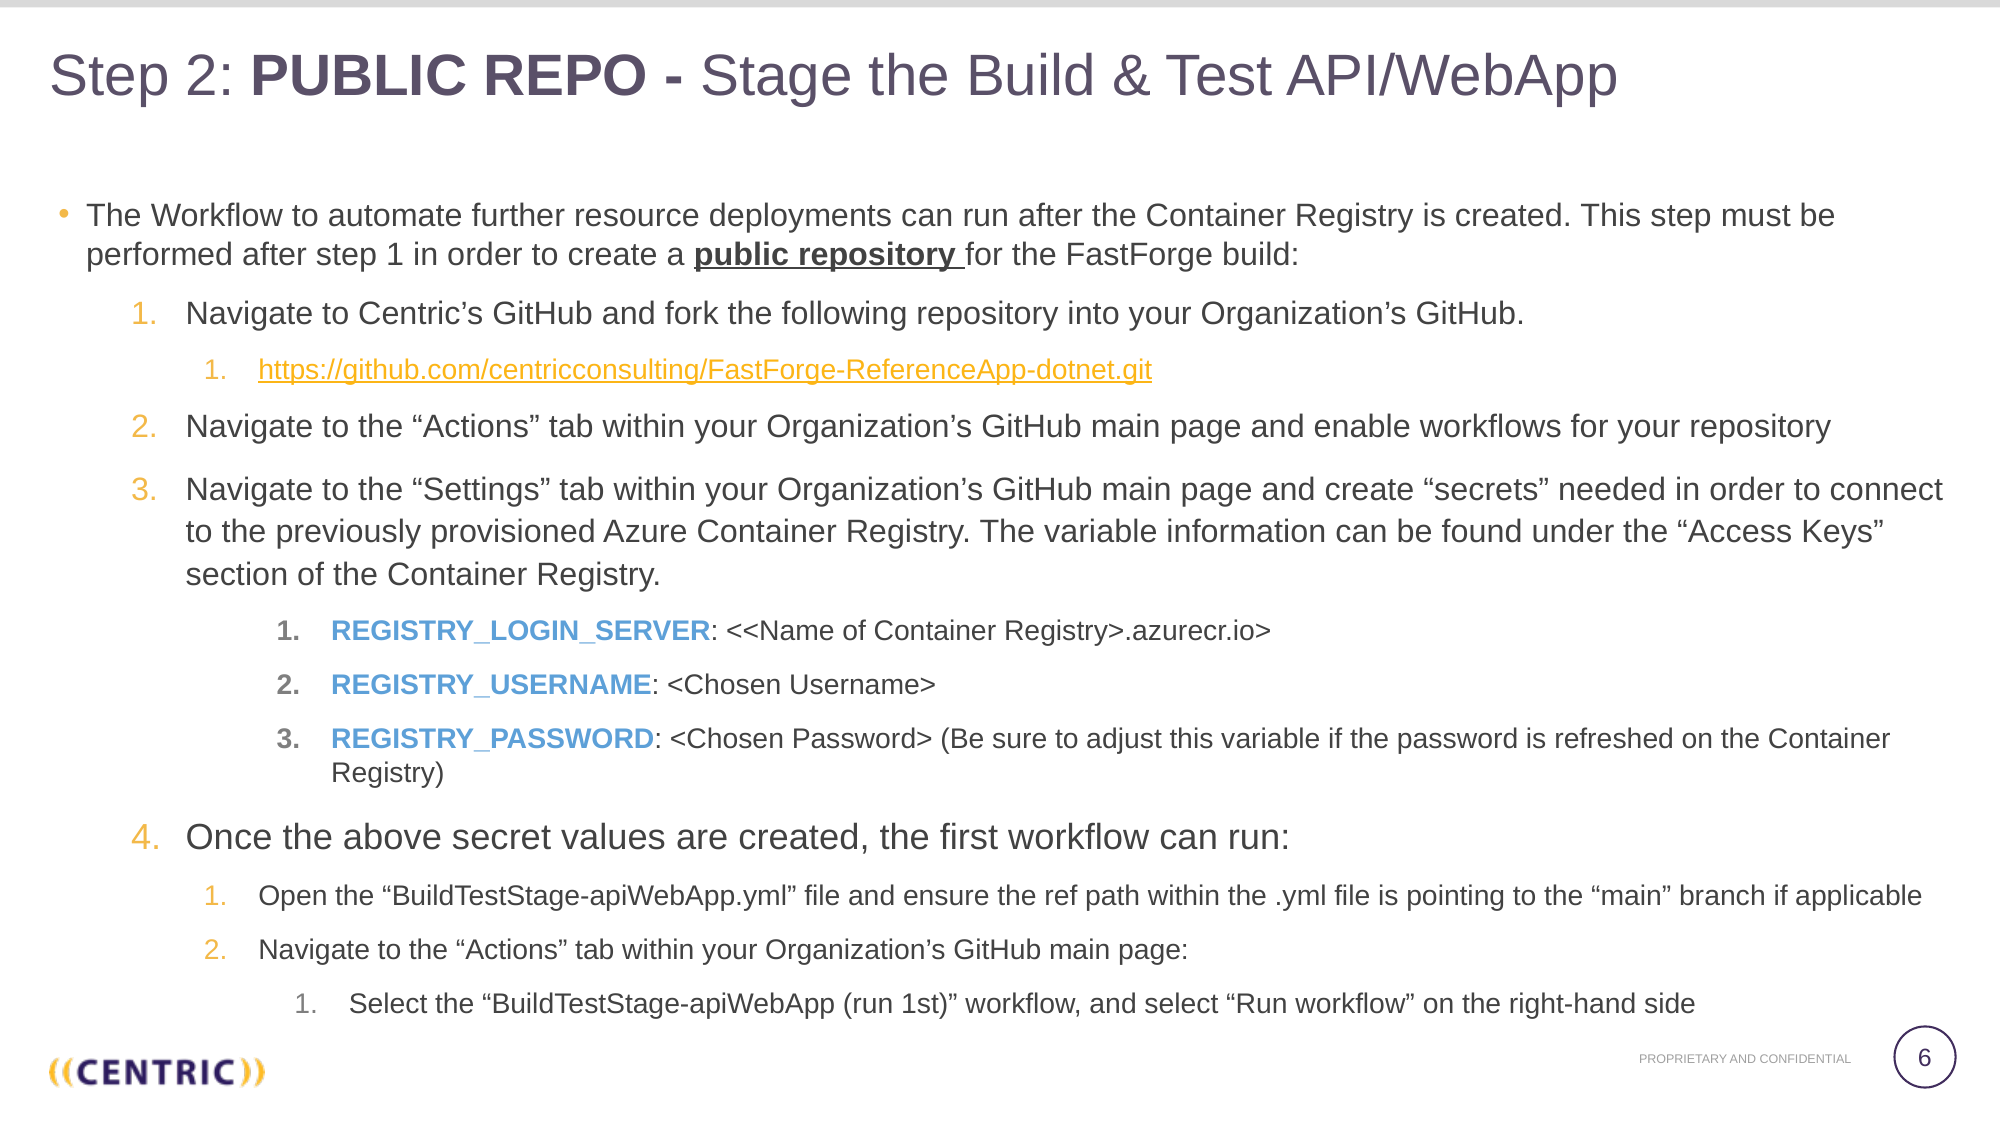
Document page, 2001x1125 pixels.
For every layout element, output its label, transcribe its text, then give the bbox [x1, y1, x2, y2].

list The Workflow to automate further resource deployments can run after the Container Registry is created. This step must be performed after step 1 in order to create a public repository for the FastForge build: Navigate to Centric’s GitHub and fork the following repository into your Organization’s GitHub. https://github.com/centricconsulting/FastForge-ReferenceApp-dotnet.git Navigate to the “Actions” tab within your Organization’s GitHub main page and enable workflows for your repository Navigate to the “Settings” tab within your Organization’s GitHub main page and create “secrets” needed in order to connect to the previously provisioned Azure Container Registry. The variable information can be found under the “Access Keys” section of the Container Registry. REGISTRY_LOGIN_SERVER: <<Name of Container Registry>.azurecr.io> REGISTRY_USERNAME: <Chosen Username> REGISTRY_PASSWORD: <Chosen Password> (Be sure to adjust this variable if the password is refreshed on the Container Registry) Once the above secret values are created, the first workflow can run: Open the “BuildTestStage-apiWebApp.yml” file and ensure the ref path within the .yml file is pointing to the “main” branch if applicable Navigate to the “Actions” tab within your Organization’s GitHub main page: Select the “BuildTestStage-apiWebApp (run 1st)” workflow, and select “Run workflow” on the right-hand side [49, 187, 1950, 1064]
title Step 2: PUBLIC REPO - Stage the Build & Test API/WebApp [49, 37, 1950, 124]
picture [49, 1064, 265, 1088]
